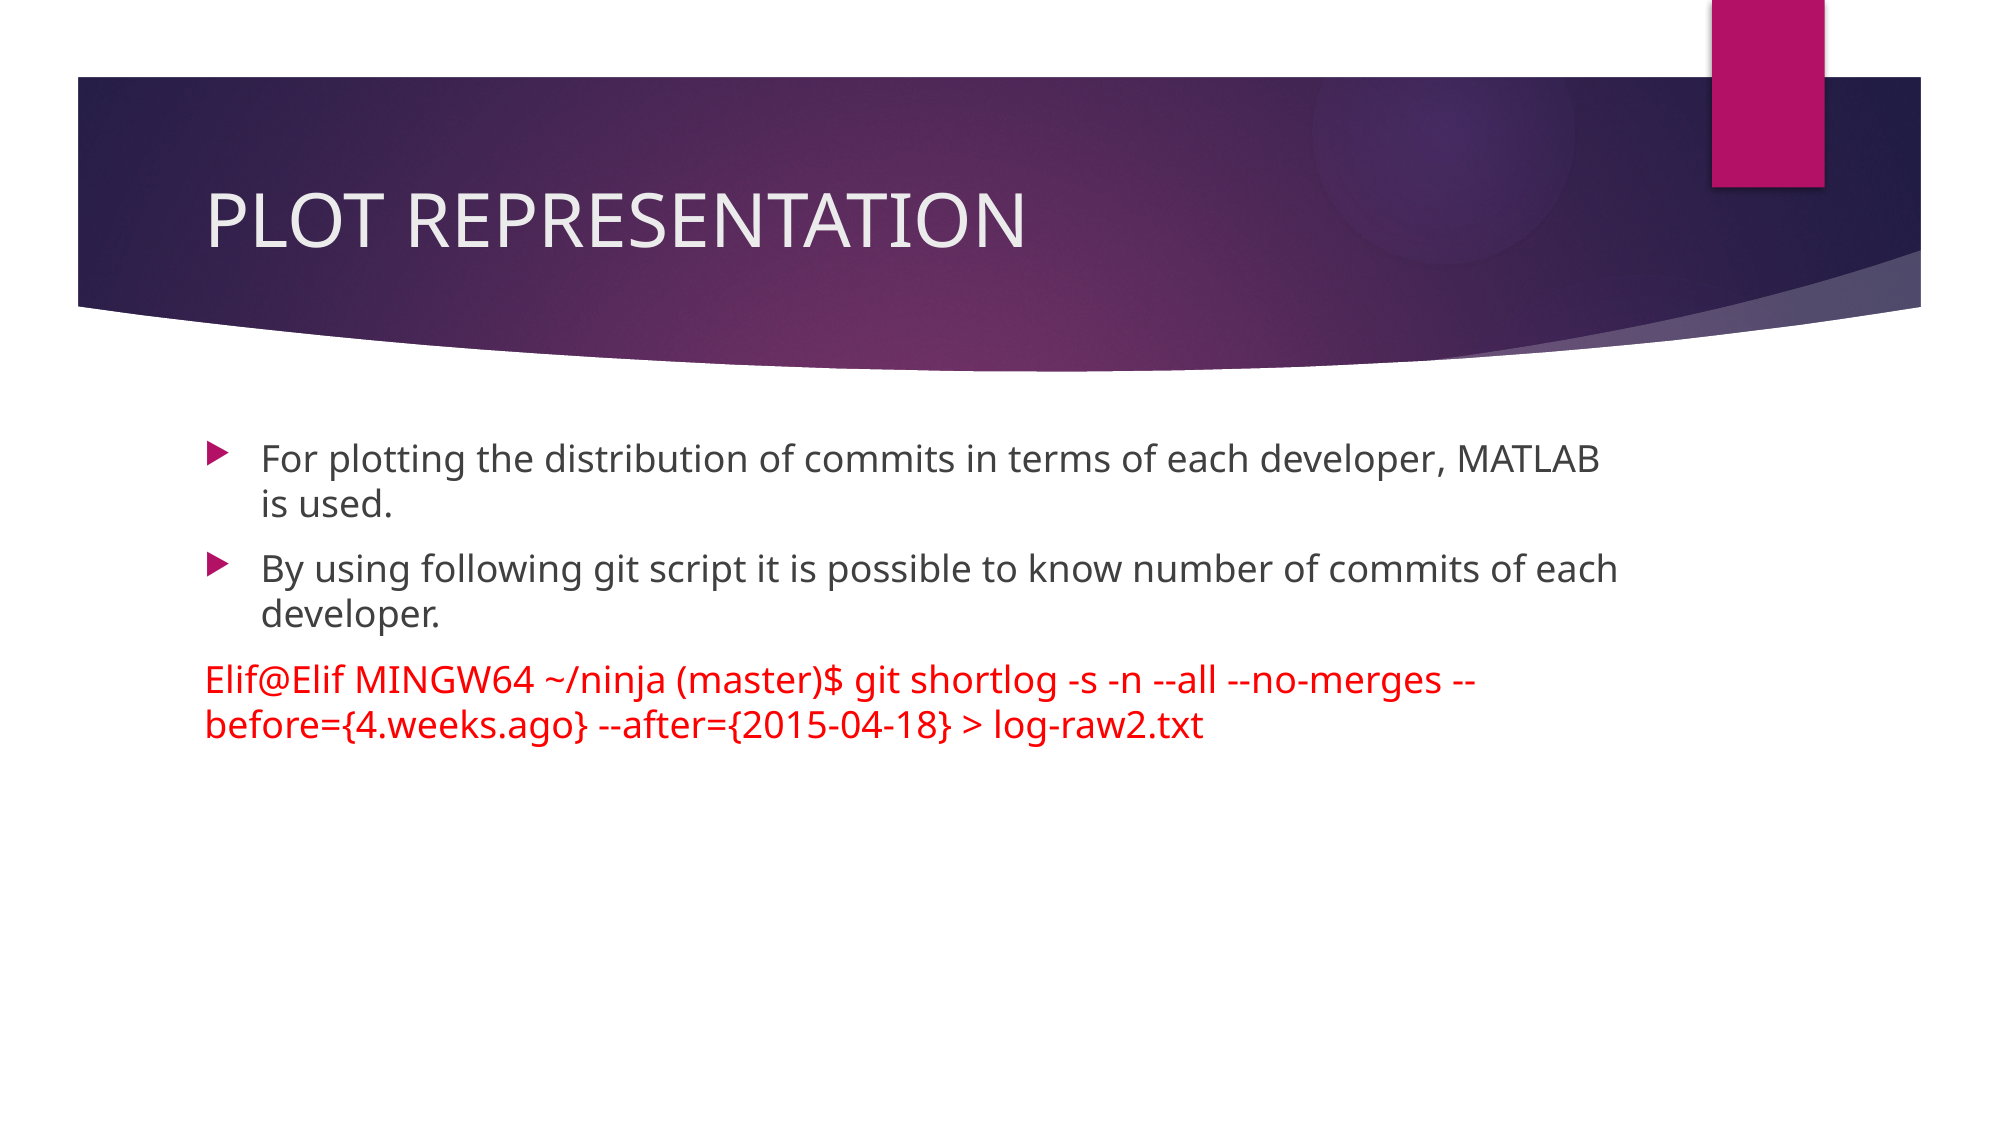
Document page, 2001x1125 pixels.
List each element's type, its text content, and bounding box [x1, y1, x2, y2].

list For plotting the distribution of commits in terms of each developer, MATLAB is used. By using following git script it is possible to know number of commits of each developer. Elif@Elif MINGW64 ~/ninja (master)$ git shortlog -s -n --all --no-merges --before={4.weeks.ago} --after={2015-04-18} > log-raw2.txt [189, 427, 1638, 988]
title PLOT REPRESENTATION [189, 159, 1627, 276]
